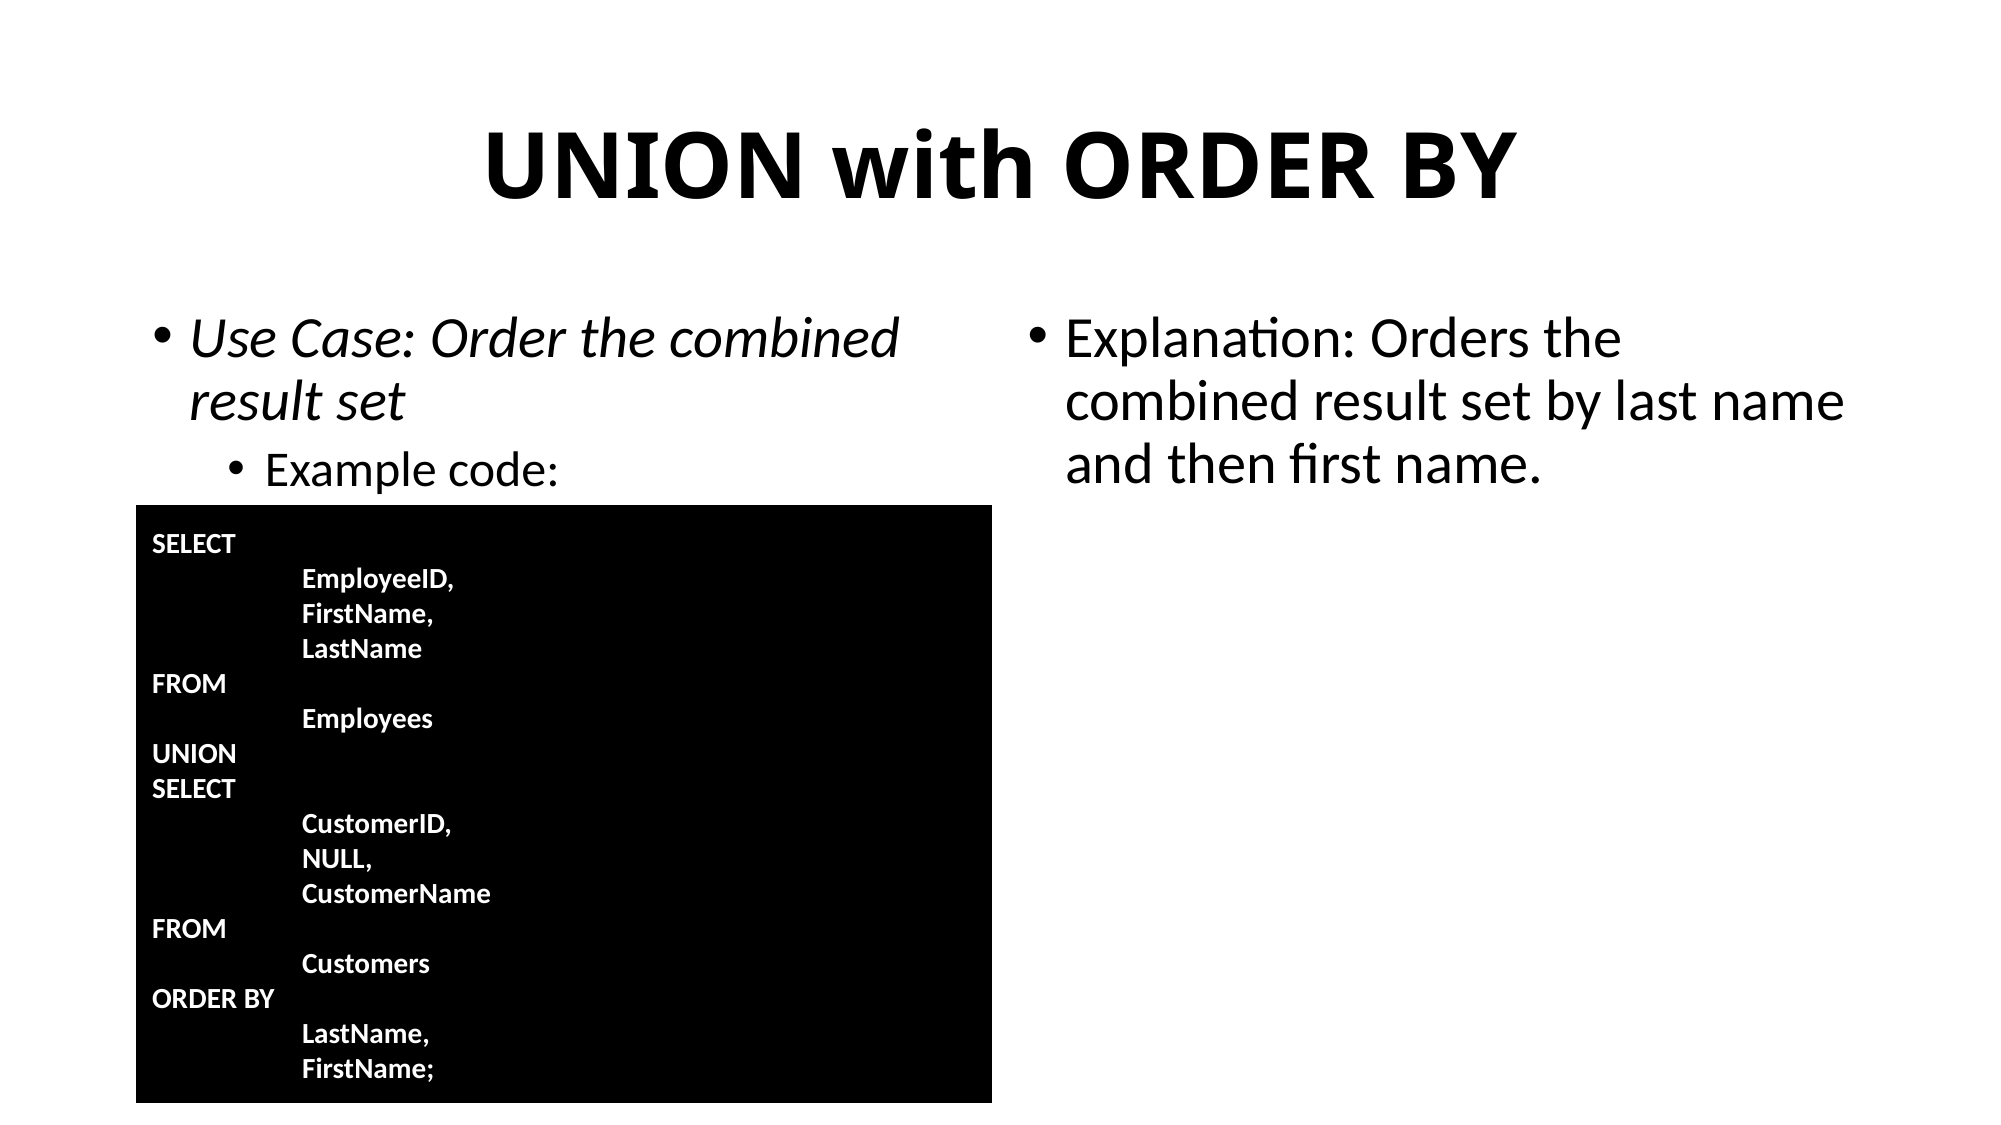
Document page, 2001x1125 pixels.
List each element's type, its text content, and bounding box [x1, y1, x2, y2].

text_box SELECT EmployeeID, FirstName, LastName FROM Employees UNION SELECT CustomerID, NULL, CustomerName FROM Customers ORDER BY LastName, FirstName; [136, 505, 992, 1103]
list Explanation: Orders the combined result set by last name and then first name. [1012, 299, 1863, 1014]
list Use Case: Order the combined result set Example code: [137, 299, 988, 505]
title UNION with ORDER BY [137, 59, 1863, 278]
